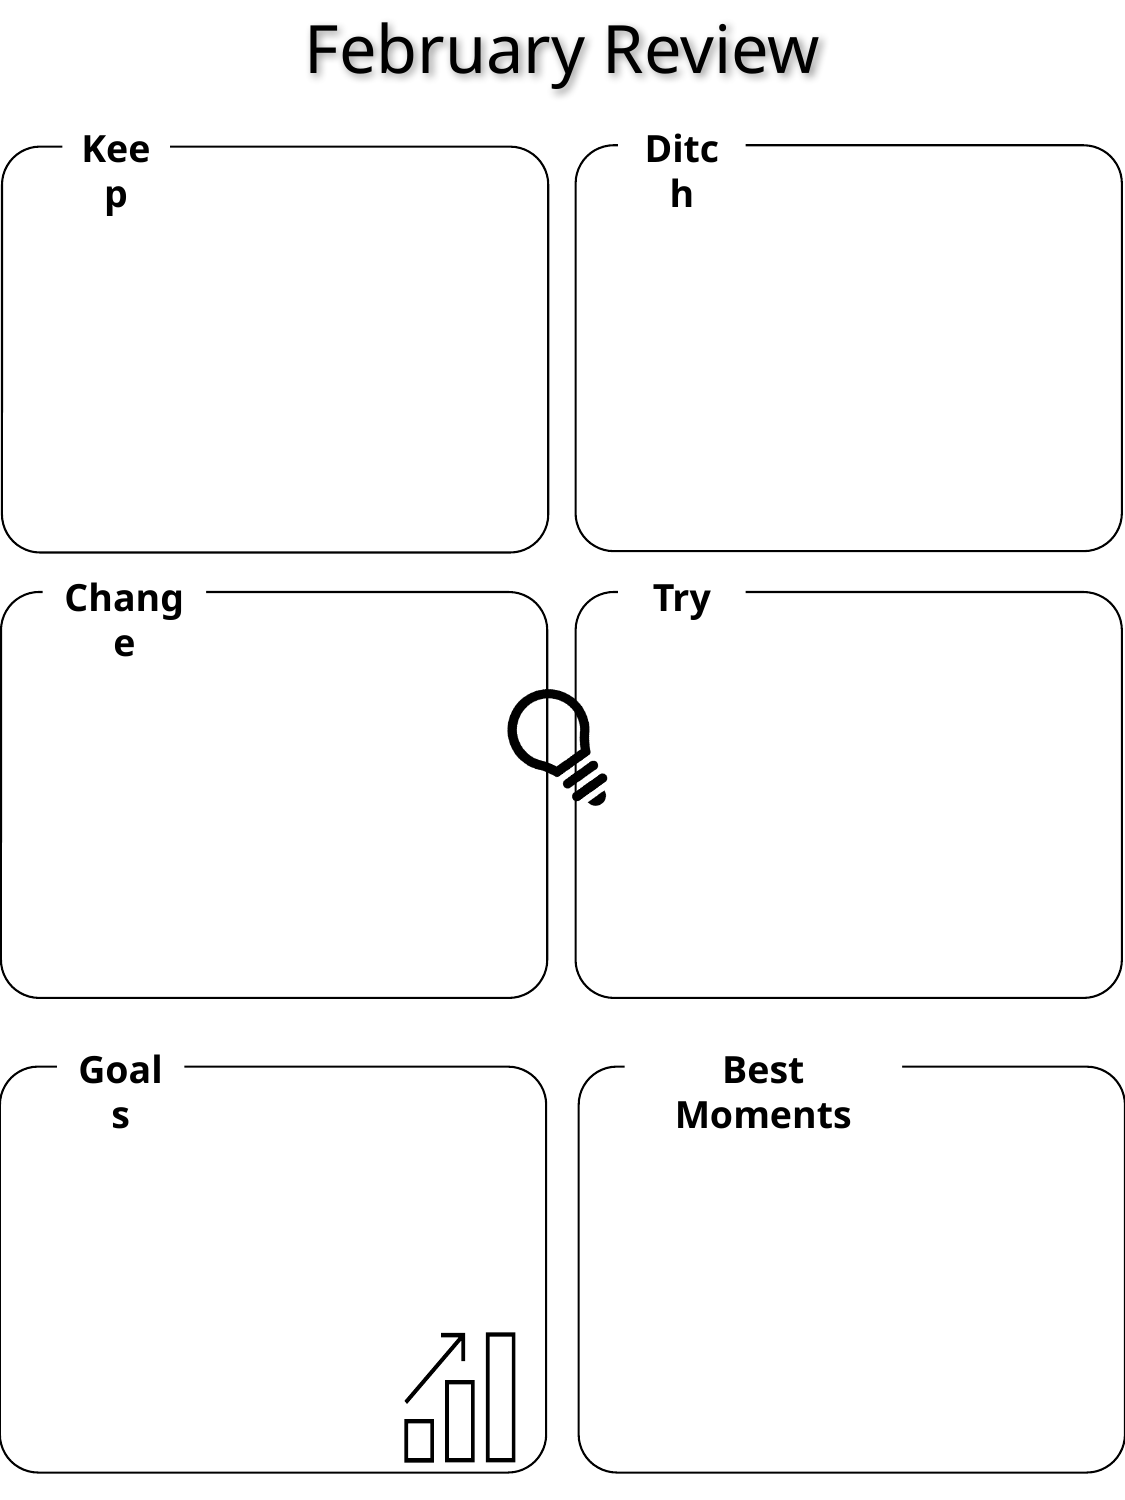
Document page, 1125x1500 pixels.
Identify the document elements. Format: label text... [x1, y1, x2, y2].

text_box [0, 145, 550, 554]
text_box [0, 1065, 548, 1474]
text_box [577, 1065, 1125, 1474]
text_box Ditch [618, 117, 746, 223]
text_box Change [42, 566, 207, 671]
text_box [574, 590, 1123, 999]
text_box Try [618, 566, 746, 626]
text_box [574, 144, 1123, 553]
picture [458, 646, 668, 855]
text_box Goals [57, 1038, 185, 1144]
text_box Best Moments [624, 1038, 903, 1144]
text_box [404, 1332, 516, 1463]
text_box [0, 590, 549, 999]
text_box February Review [244, 0, 880, 95]
text_box Keep [62, 117, 170, 223]
